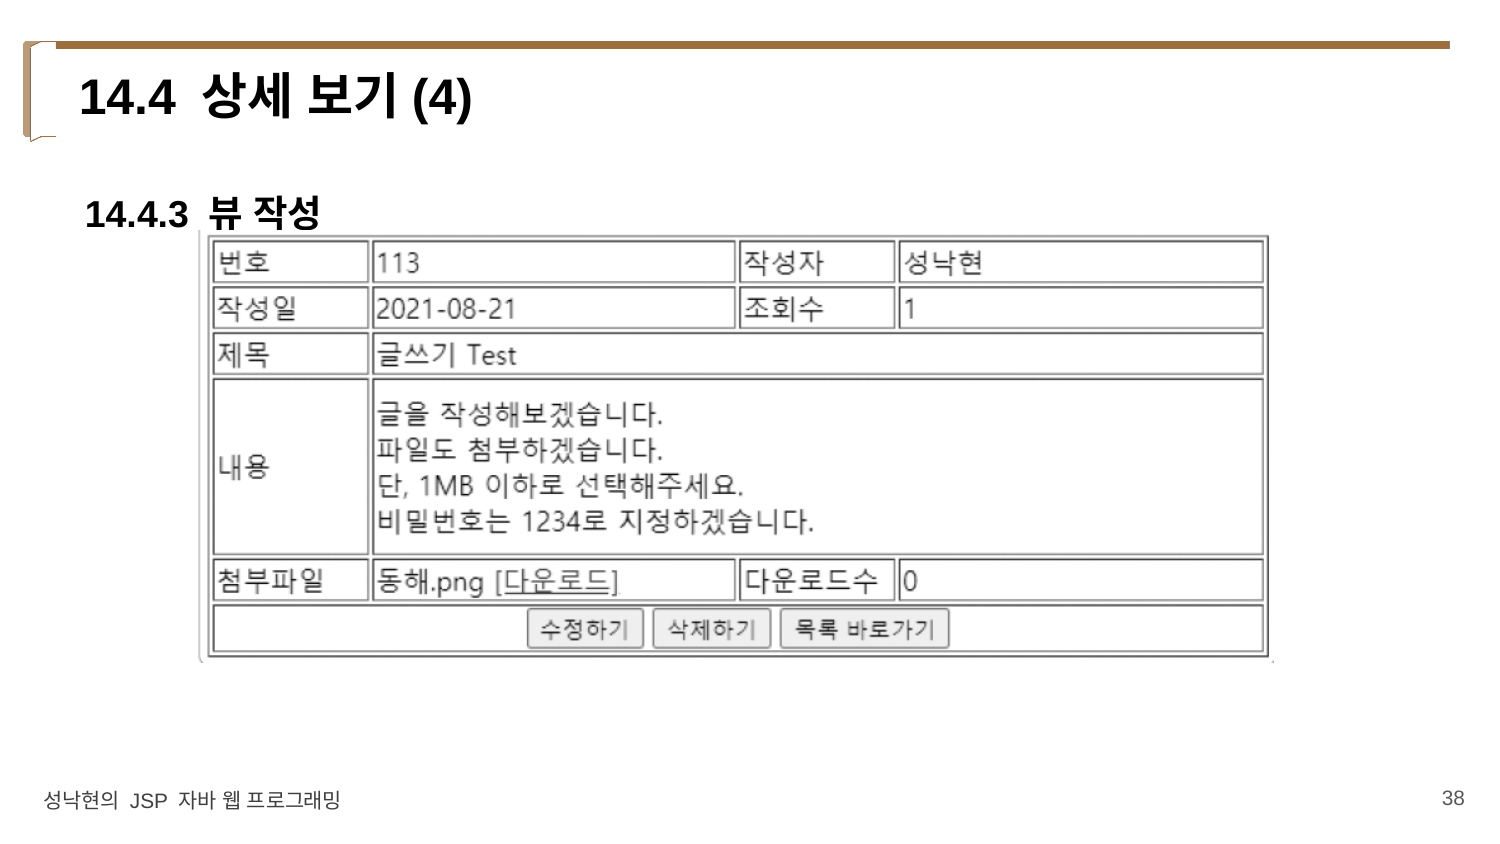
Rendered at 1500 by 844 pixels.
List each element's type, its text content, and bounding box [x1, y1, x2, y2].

list 14.4.3 뷰 작성 [51, 168, 1480, 750]
slide_number 38 [1389, 764, 1480, 830]
picture [8, 24, 1462, 155]
picture [196, 230, 1274, 663]
